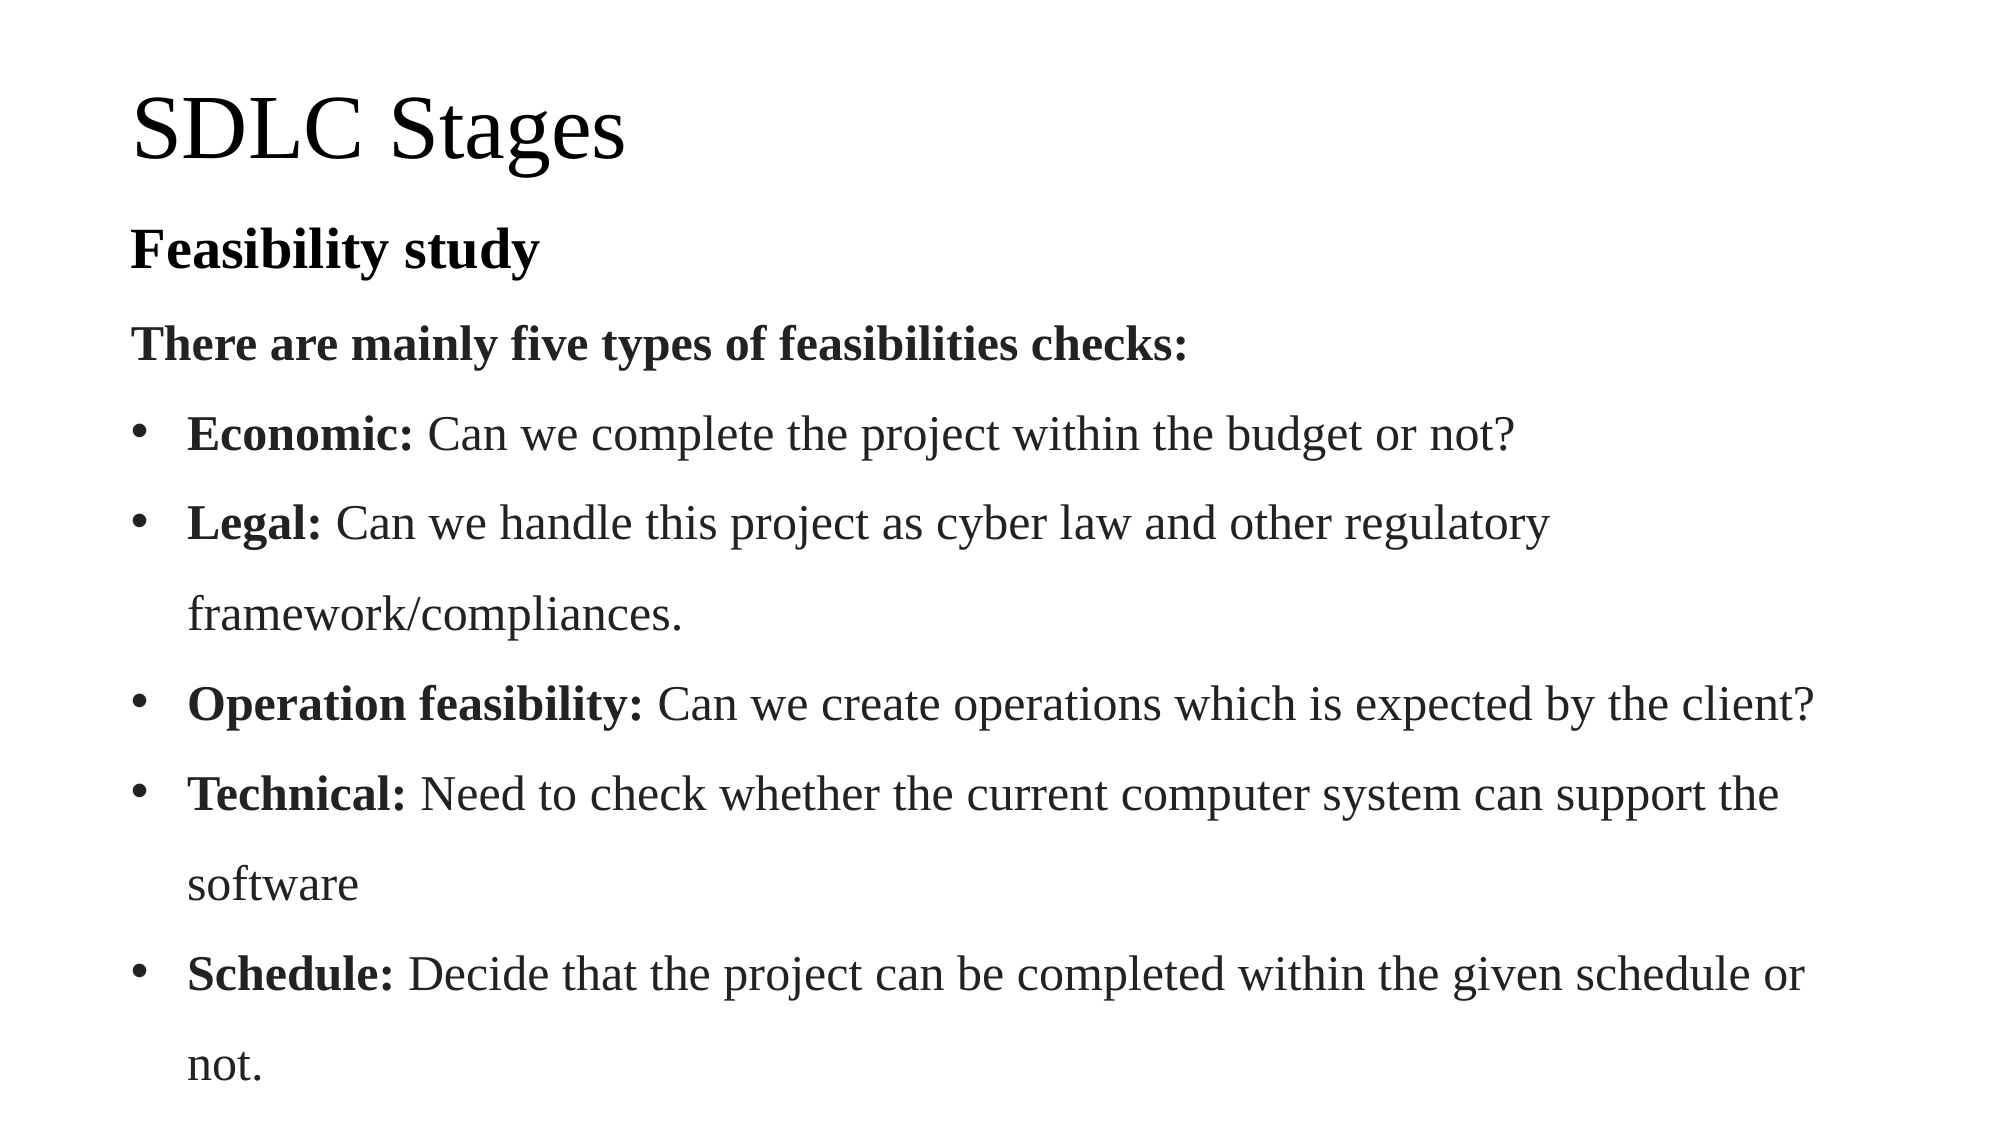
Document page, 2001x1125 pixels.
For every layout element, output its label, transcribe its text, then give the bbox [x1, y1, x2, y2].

title SDLC Stages [116, 19, 1842, 167]
text_box Feasibility study There are mainly five types of feasibilities checks: Economic: Can we complete the project within the budget or not? Legal: Can we handle this project as cyber law and other regulatory framework/compliances. Operation feasibility: Can we create operations which is expected by the client? Technical: Need to check whether the current computer system can support the software Schedule: Decide that the project can be completed within the given schedule or not. [116, 167, 1884, 1125]
